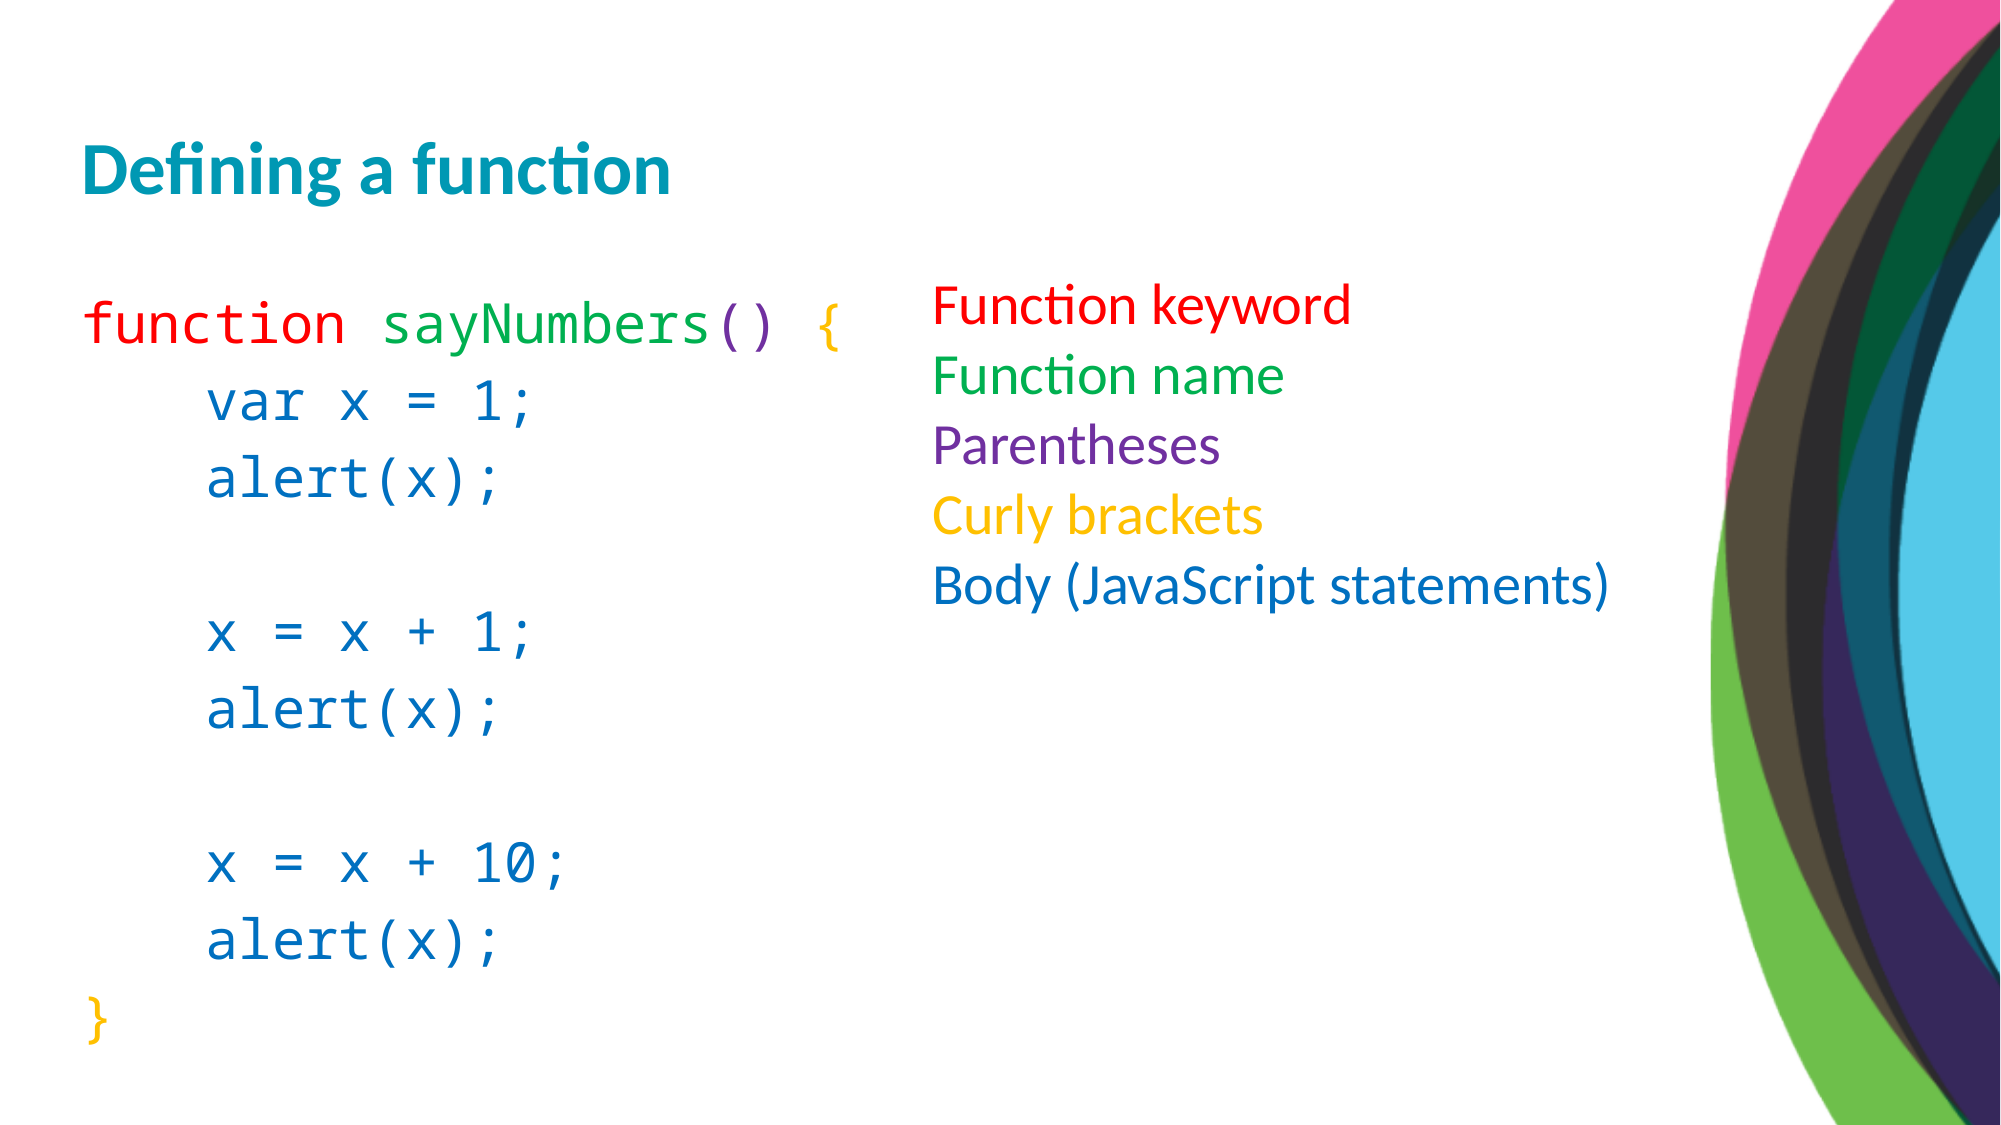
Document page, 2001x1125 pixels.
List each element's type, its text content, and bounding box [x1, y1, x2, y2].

list function sayNumbers() { var x = 1; alert(x); x = x + 1; alert(x); x = x + 10; alert(x); } [66, 288, 1650, 1065]
text_box Function keyword Function name Parentheses Curly brackets Body (JavaScript statements) [917, 259, 1673, 669]
list Defining a function [66, 121, 1650, 260]
picture [1711, 0, 2001, 1125]
